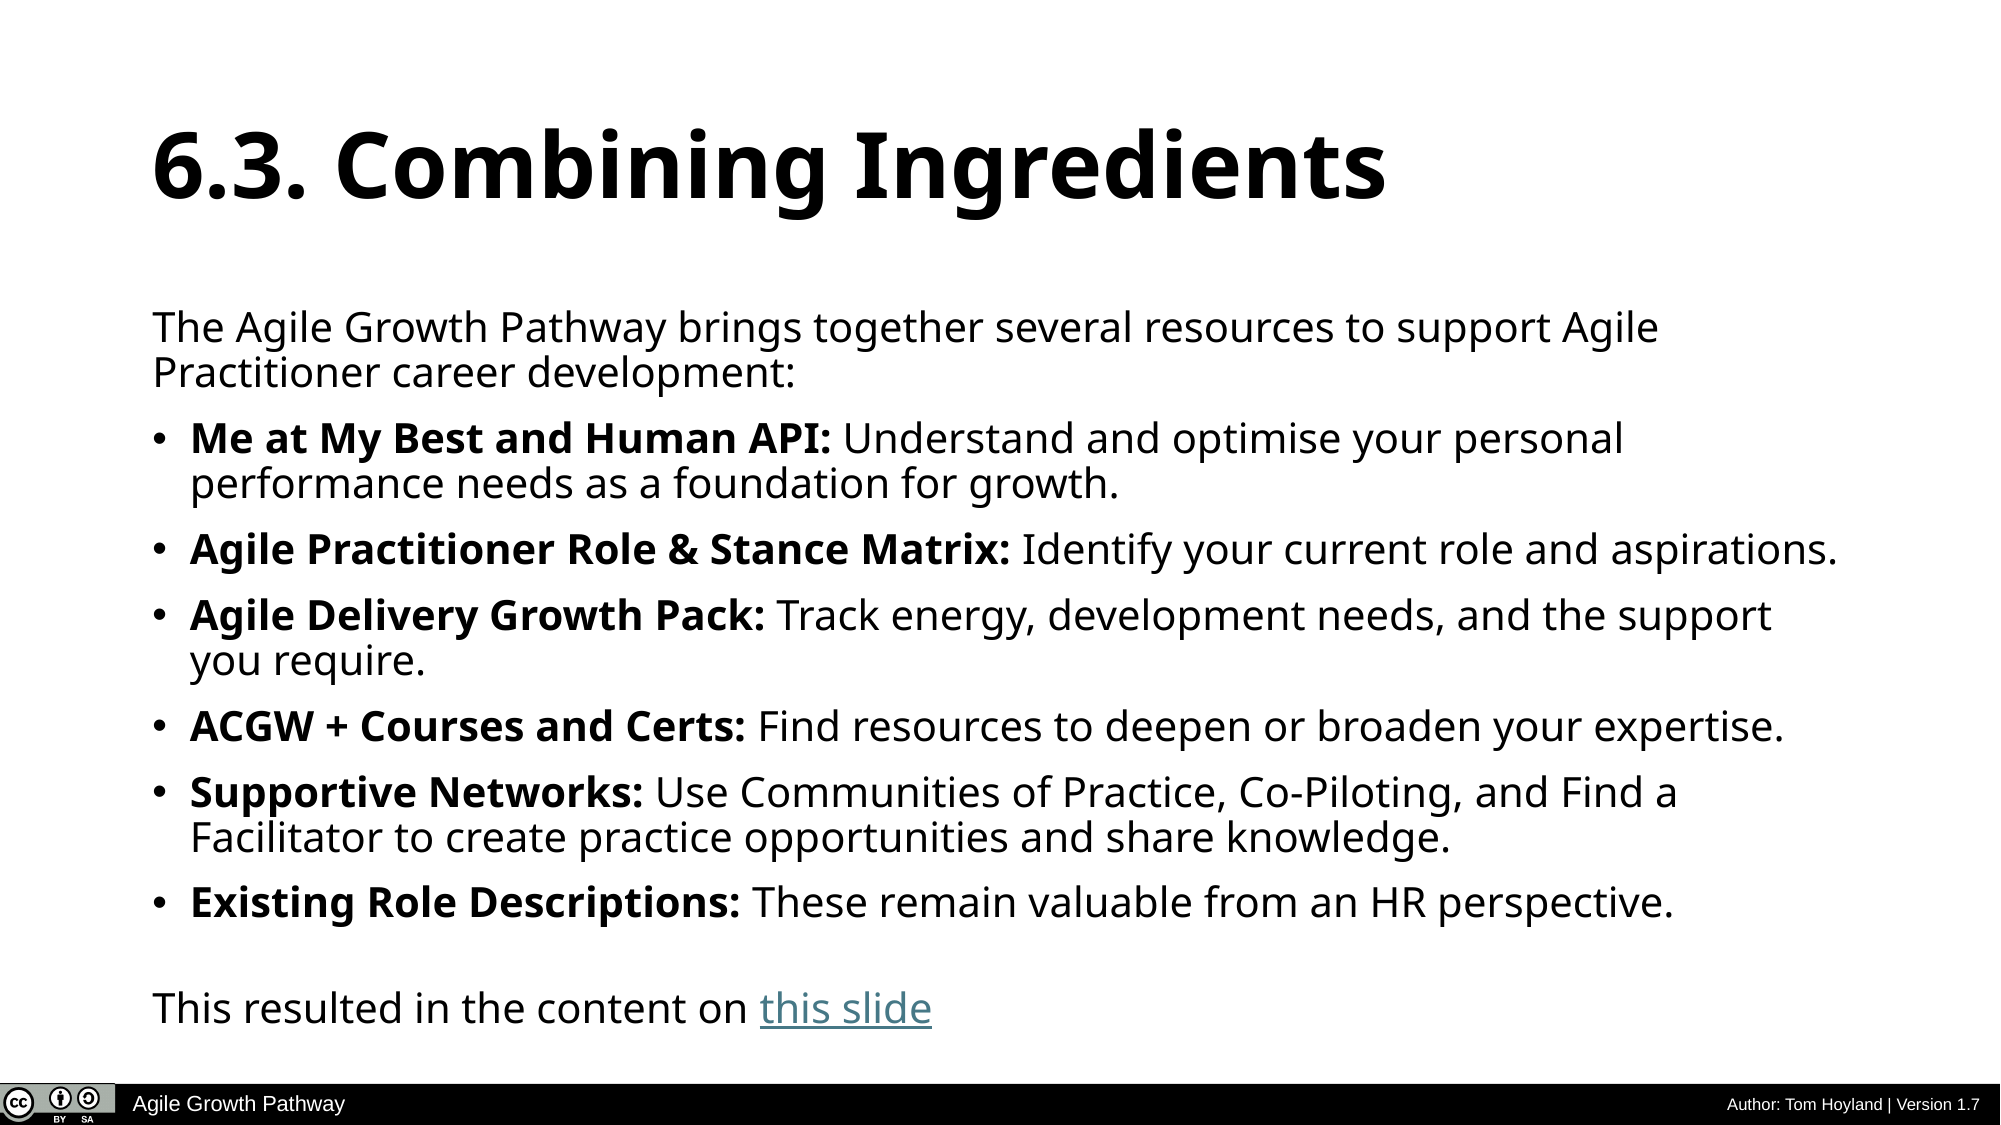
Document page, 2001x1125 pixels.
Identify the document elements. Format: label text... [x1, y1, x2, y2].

list The Agile Growth Pathway brings together several resources to support Agile Practitioner career development: Me at My Best and Human API: Understand and optimise your personal performance needs as a foundation for growth. Agile Practitioner Role & Stance Matrix: Identify your current role and aspirations. Agile Delivery Growth Pack: Track energy, development needs, and the support you require. ACGW + Courses and Certs: Find resources to deepen or broaden your expertise. Supportive Networks: Use Communities of Practice, Co-Piloting, and Find a Facilitator to create practice opportunities and share knowledge. Existing Role Descriptions: These remain valuable from an HR perspective. This resulted in the content on this slide [137, 299, 1863, 1014]
text_box [117, 1082, 2000, 1125]
text_box Author: Tom Hoyland | Version 1.7 [1644, 1086, 1996, 1121]
text_box Agile Growth Pathway [117, 1082, 361, 1124]
picture [0, 1082, 117, 1125]
title 6.3. Combining Ingredients [137, 59, 1863, 278]
